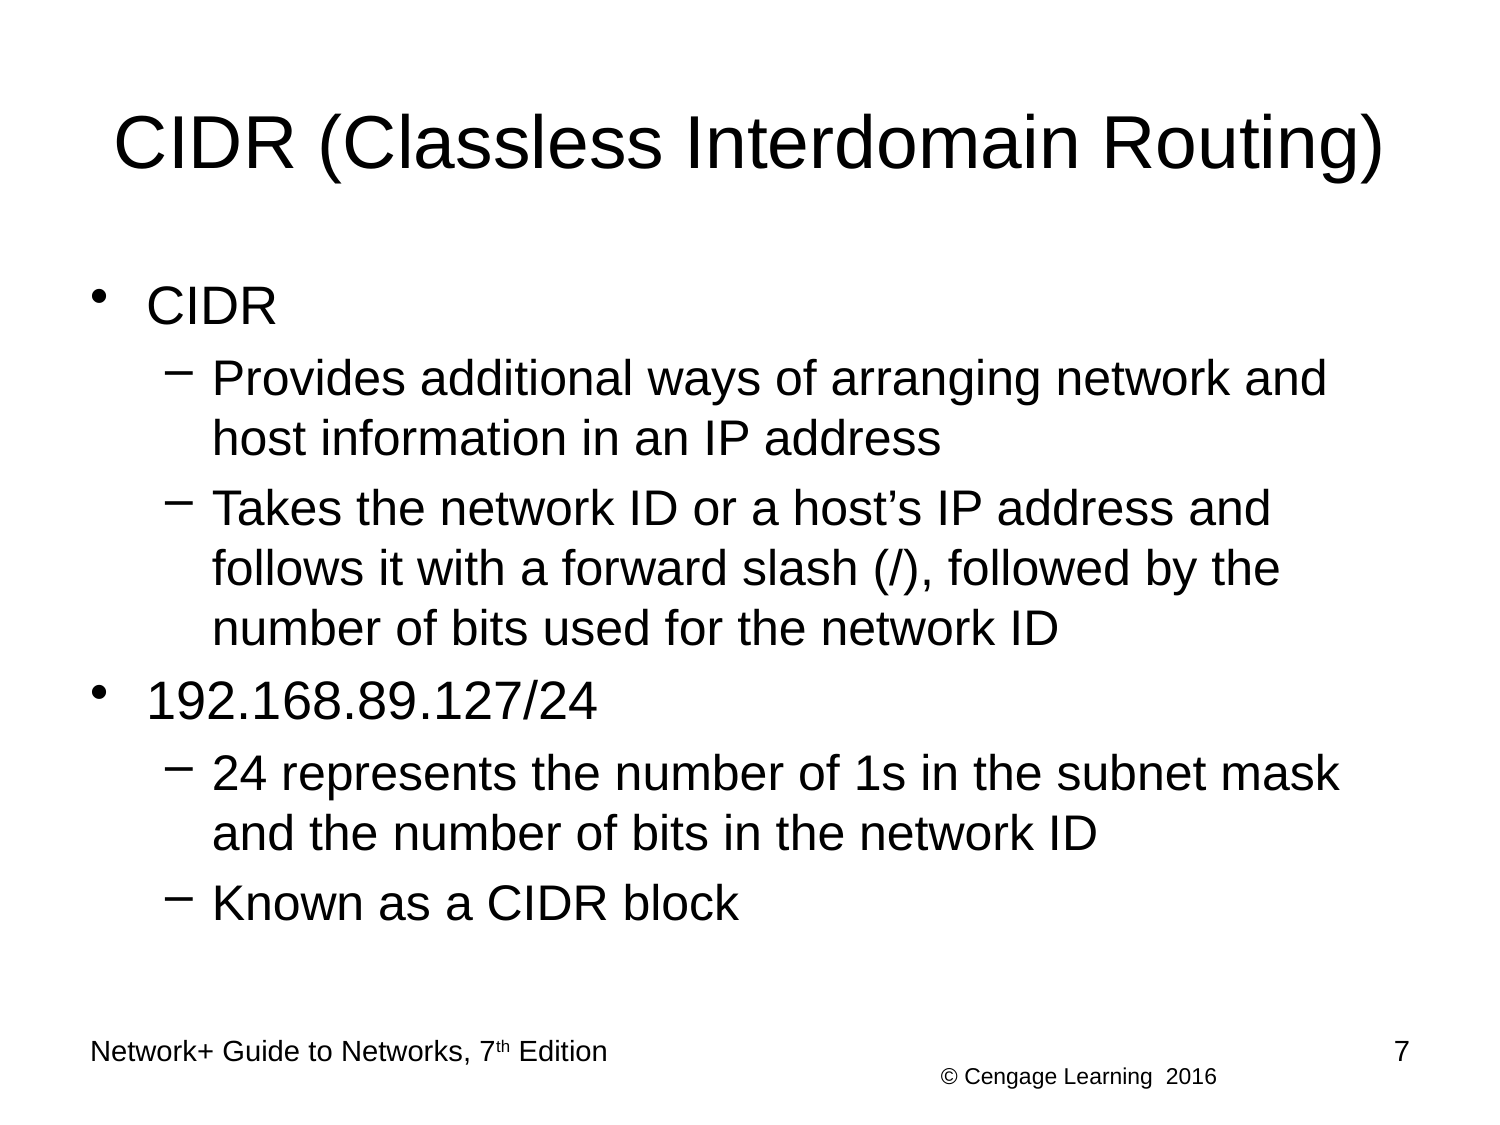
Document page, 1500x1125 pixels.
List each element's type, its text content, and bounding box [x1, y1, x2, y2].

footer Network+ Guide to Networks, 7th Edition [74, 1024, 713, 1103]
slide_number 7 [1312, 1024, 1426, 1103]
list CIDR Provides additional ways of arranging network and host information in an IP address Takes the network ID or a host’s IP address and follows it with a forward slash (/), followed by the number of bits used for the network ID 192.168.89.127/24 24 represents the number of 1s in the subnet mask and the number of bits in the network ID Known as a CIDR block [75, 262, 1425, 1005]
title CIDR (Classless Interdomain Routing) [75, 45, 1425, 233]
